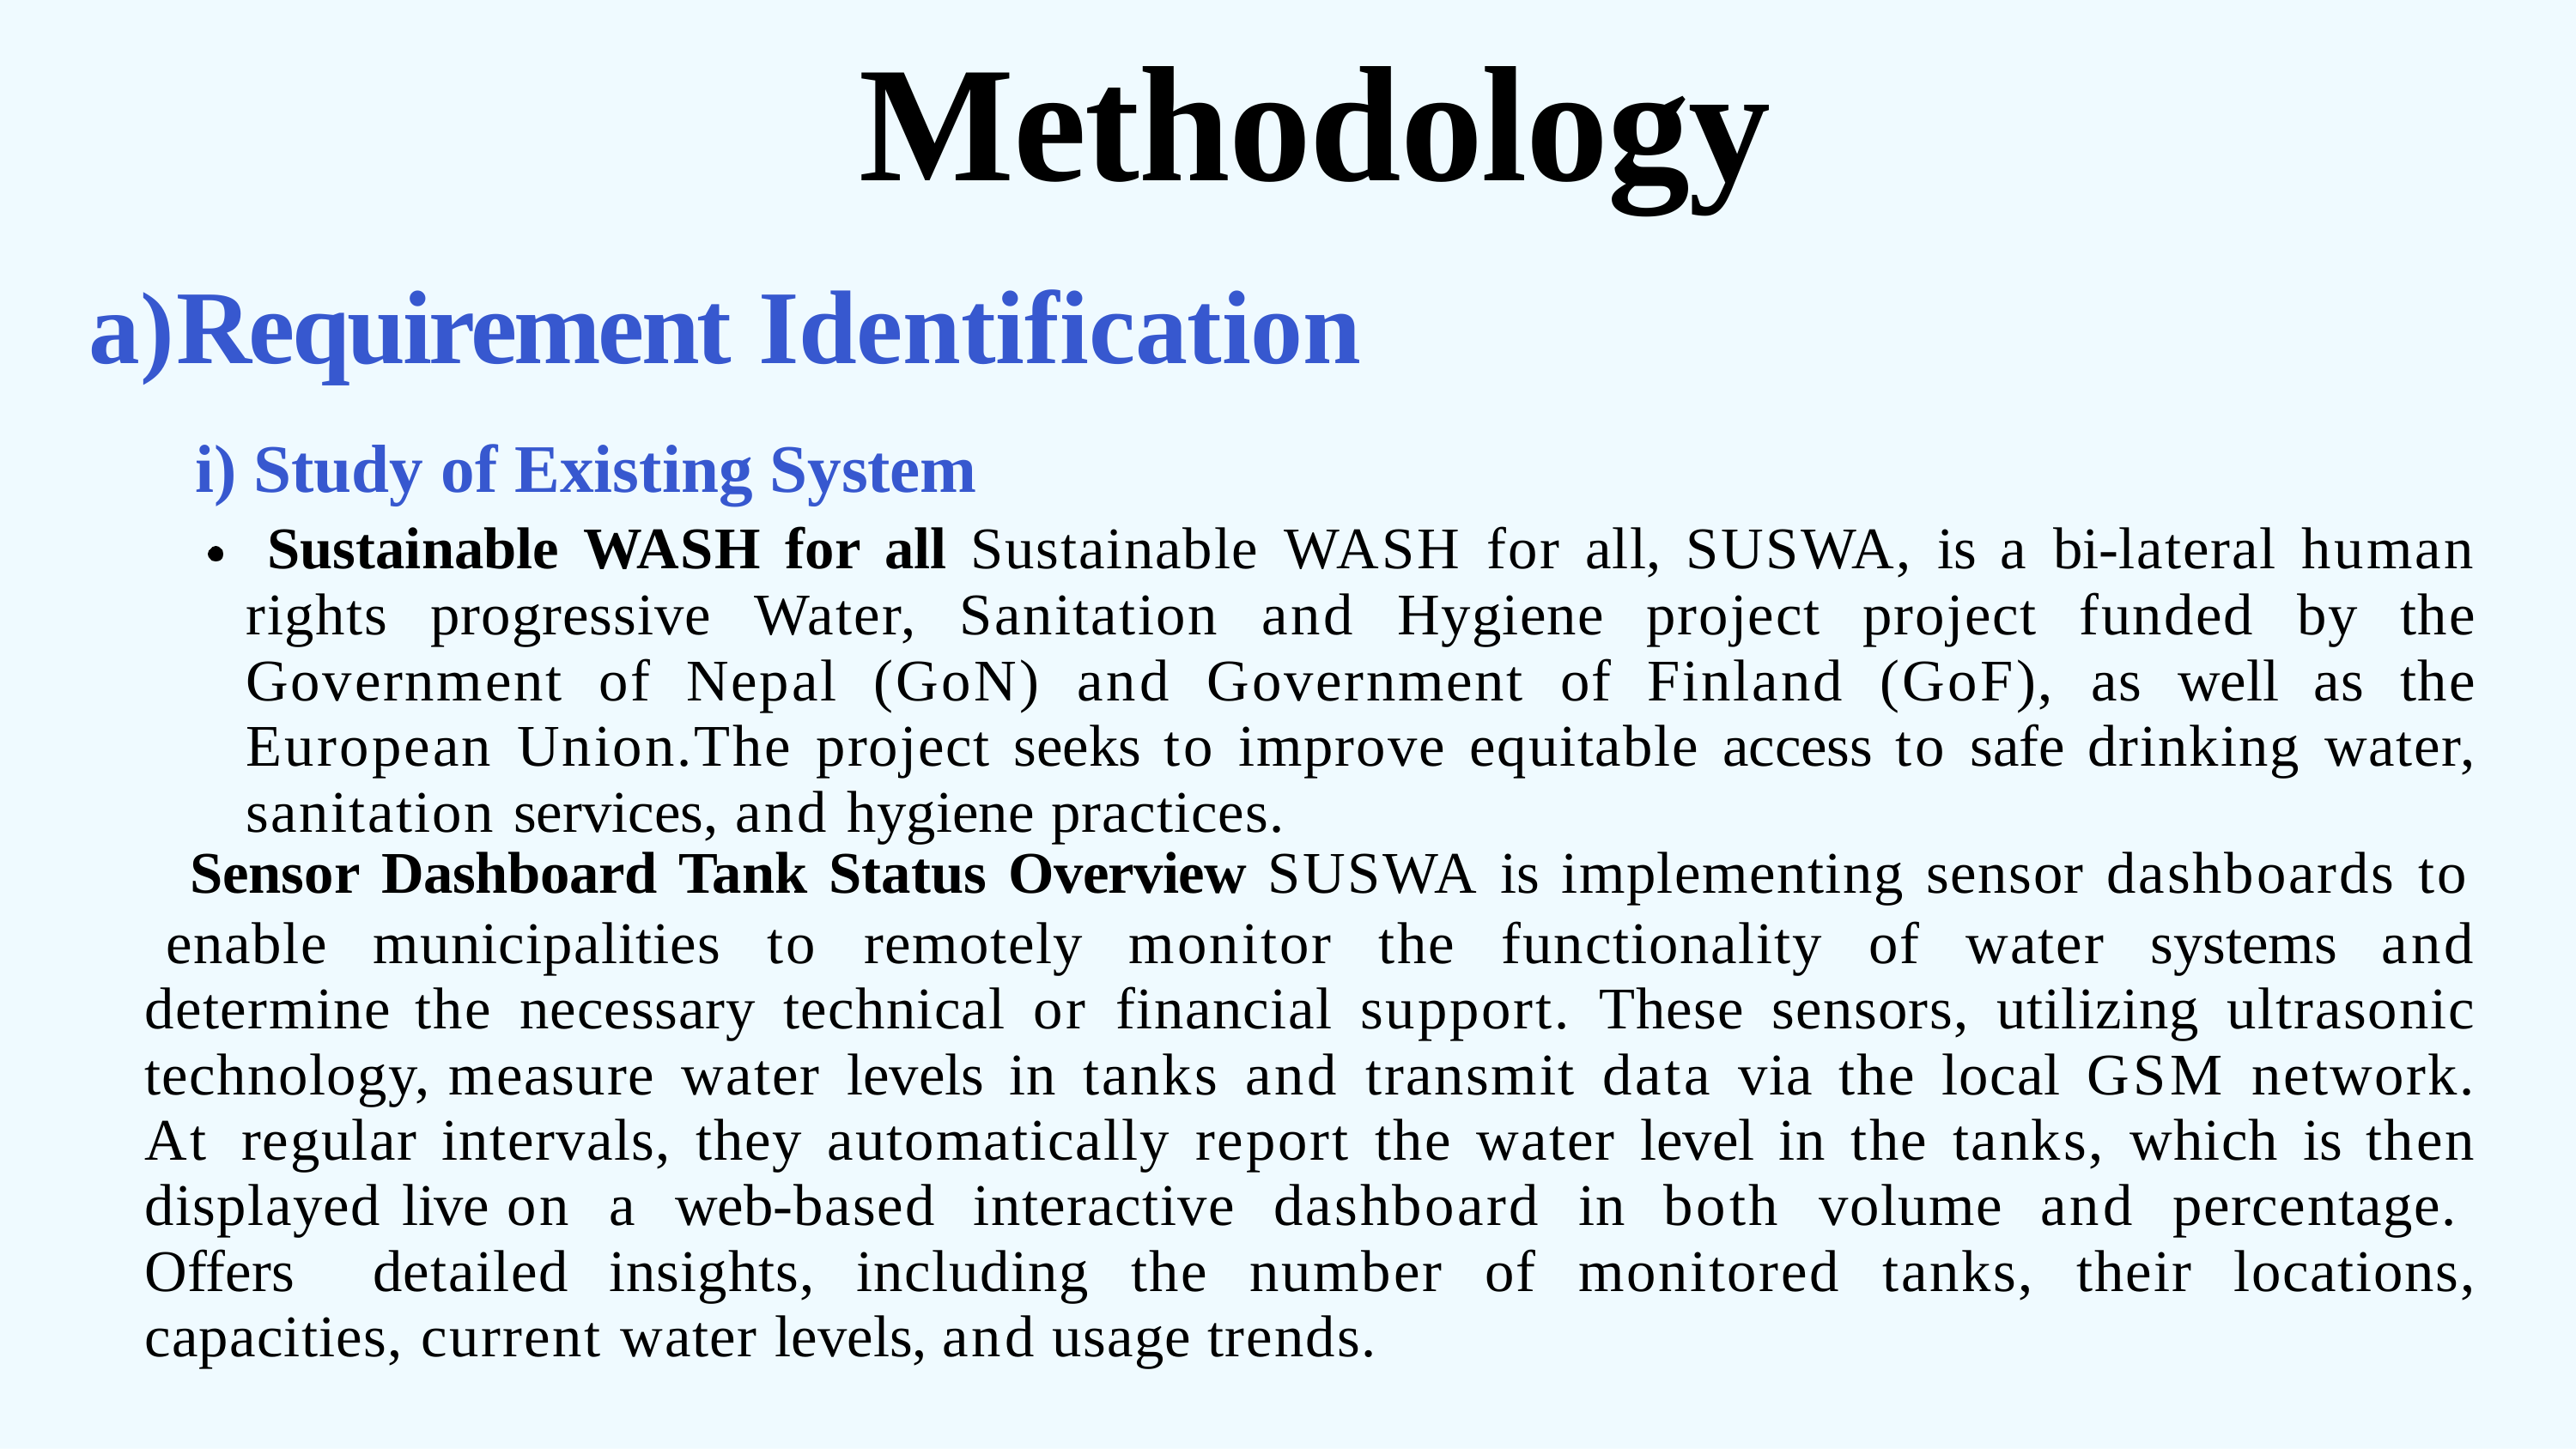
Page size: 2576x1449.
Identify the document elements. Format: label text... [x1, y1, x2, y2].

picture [207, 545, 223, 561]
text_box Requirement Identification Study of Existing System Sustainable WASH for all Sustainable WASH for all, SUSWA, is a bi-lateral human rights progressive Water, Sanitation and Hygiene project project funded by the Government of Nepal (GoN) and Government of Finland (GoF), as well as the European Union.The project seeks to improve equitable access to safe drinking water, sanitation services, and hygiene practices. Sensor Dashboard Tank Status Overview SUSWA is implementing sensor dashboards to enable municipalities to remotely monitor the functionality of water systems and determine the necessary technical or financial support. These sensors, utilizing ultrasonic technology, measure water levels in tanks and transmit data via the local GSM network. At regular intervals, they automatically report the water level in the tanks, which is then displayed live on a web-based interactive dashboard in both volume and percentage. Offers detailed insights, including the number of monitored tanks, their locations, capacities, current water levels, and usage trends. [87, 196, 2478, 1369]
title Methodology [857, 14, 1772, 196]
